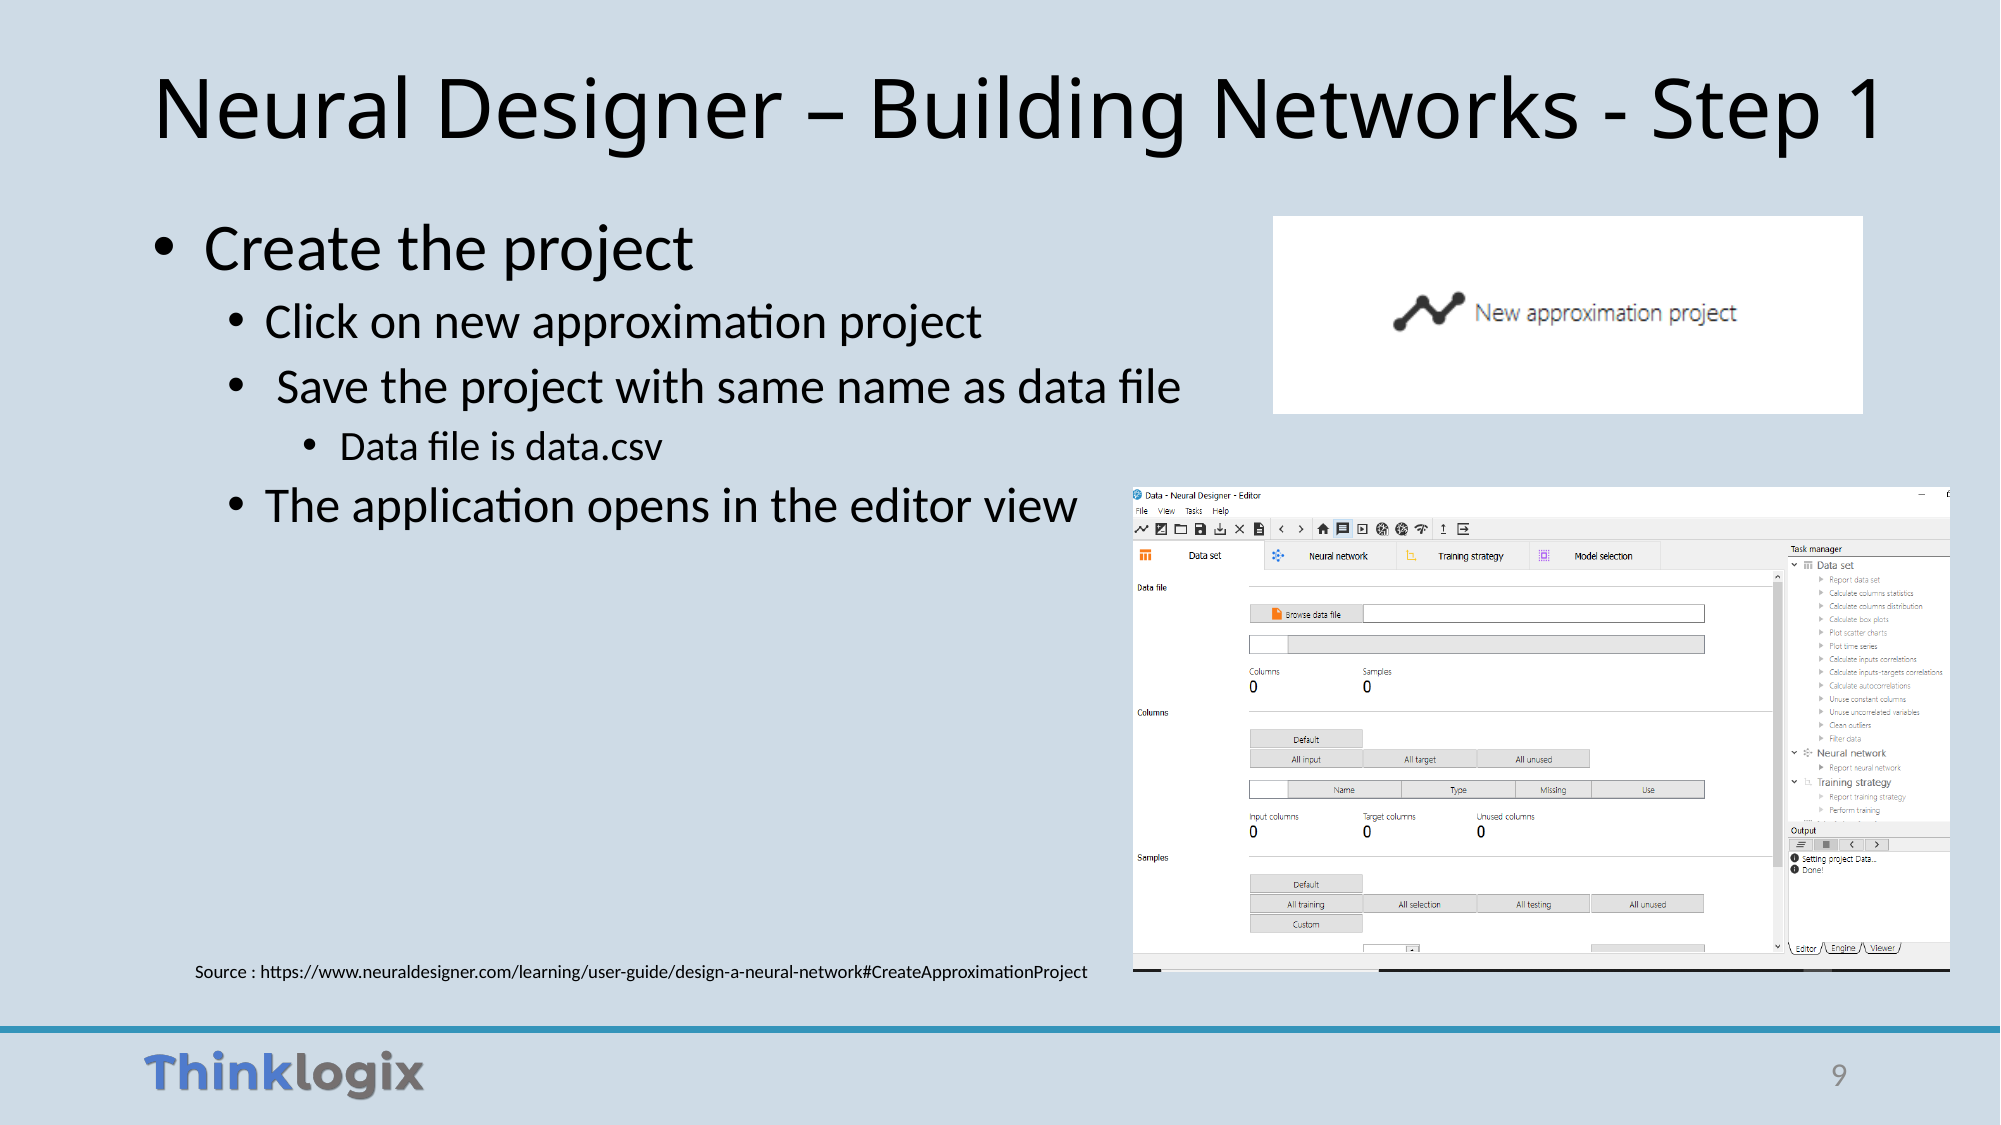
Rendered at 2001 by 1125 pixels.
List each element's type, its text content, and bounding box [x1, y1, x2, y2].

title Neural Designer – Building Networks - Step 1 [137, 59, 1957, 165]
text_box Source : https://www.neuraldesigner.com/learning/user-guide/design-a-neural-network#CreateApproximationProject [180, 952, 1950, 990]
picture [1133, 487, 1950, 972]
slide_number 9 [1412, 1042, 1863, 1103]
picture [1273, 216, 1863, 414]
picture [115, 1036, 456, 1109]
list Create the project Click on new approximation project Save the project with same name as data file Data file is data.csv The application opens in the editor view [137, 205, 1863, 920]
